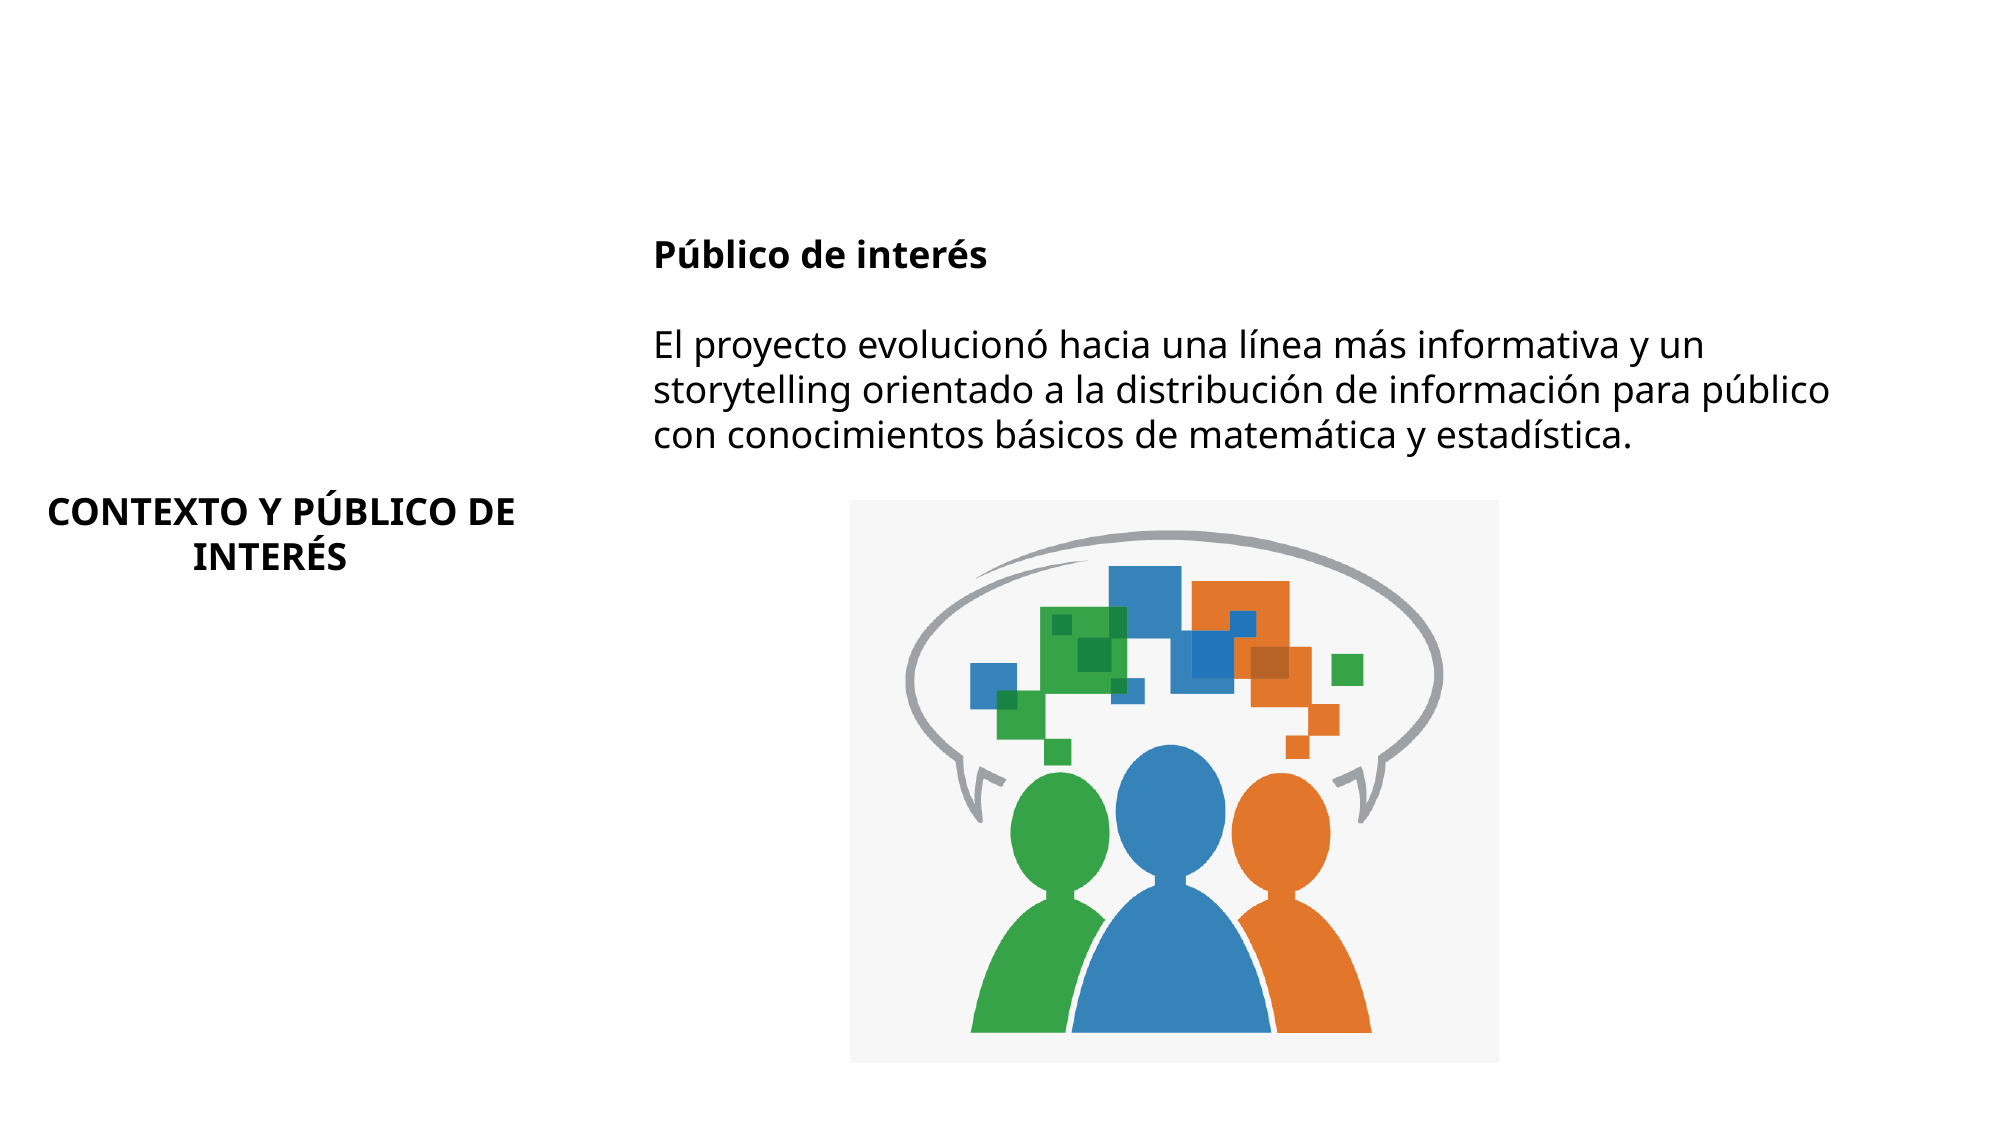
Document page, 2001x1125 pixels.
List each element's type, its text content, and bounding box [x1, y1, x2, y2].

picture [850, 500, 1500, 1063]
text_box Público de interés El proyecto evolucionó hacia una línea más informativa y un storytelling orientado a la distribución de información para público con conocimientos básicos de matemática y estadística. [638, 88, 1866, 509]
text_box CONTEXTO Y PÚBLICO DE INTERÉS [0, 479, 639, 585]
